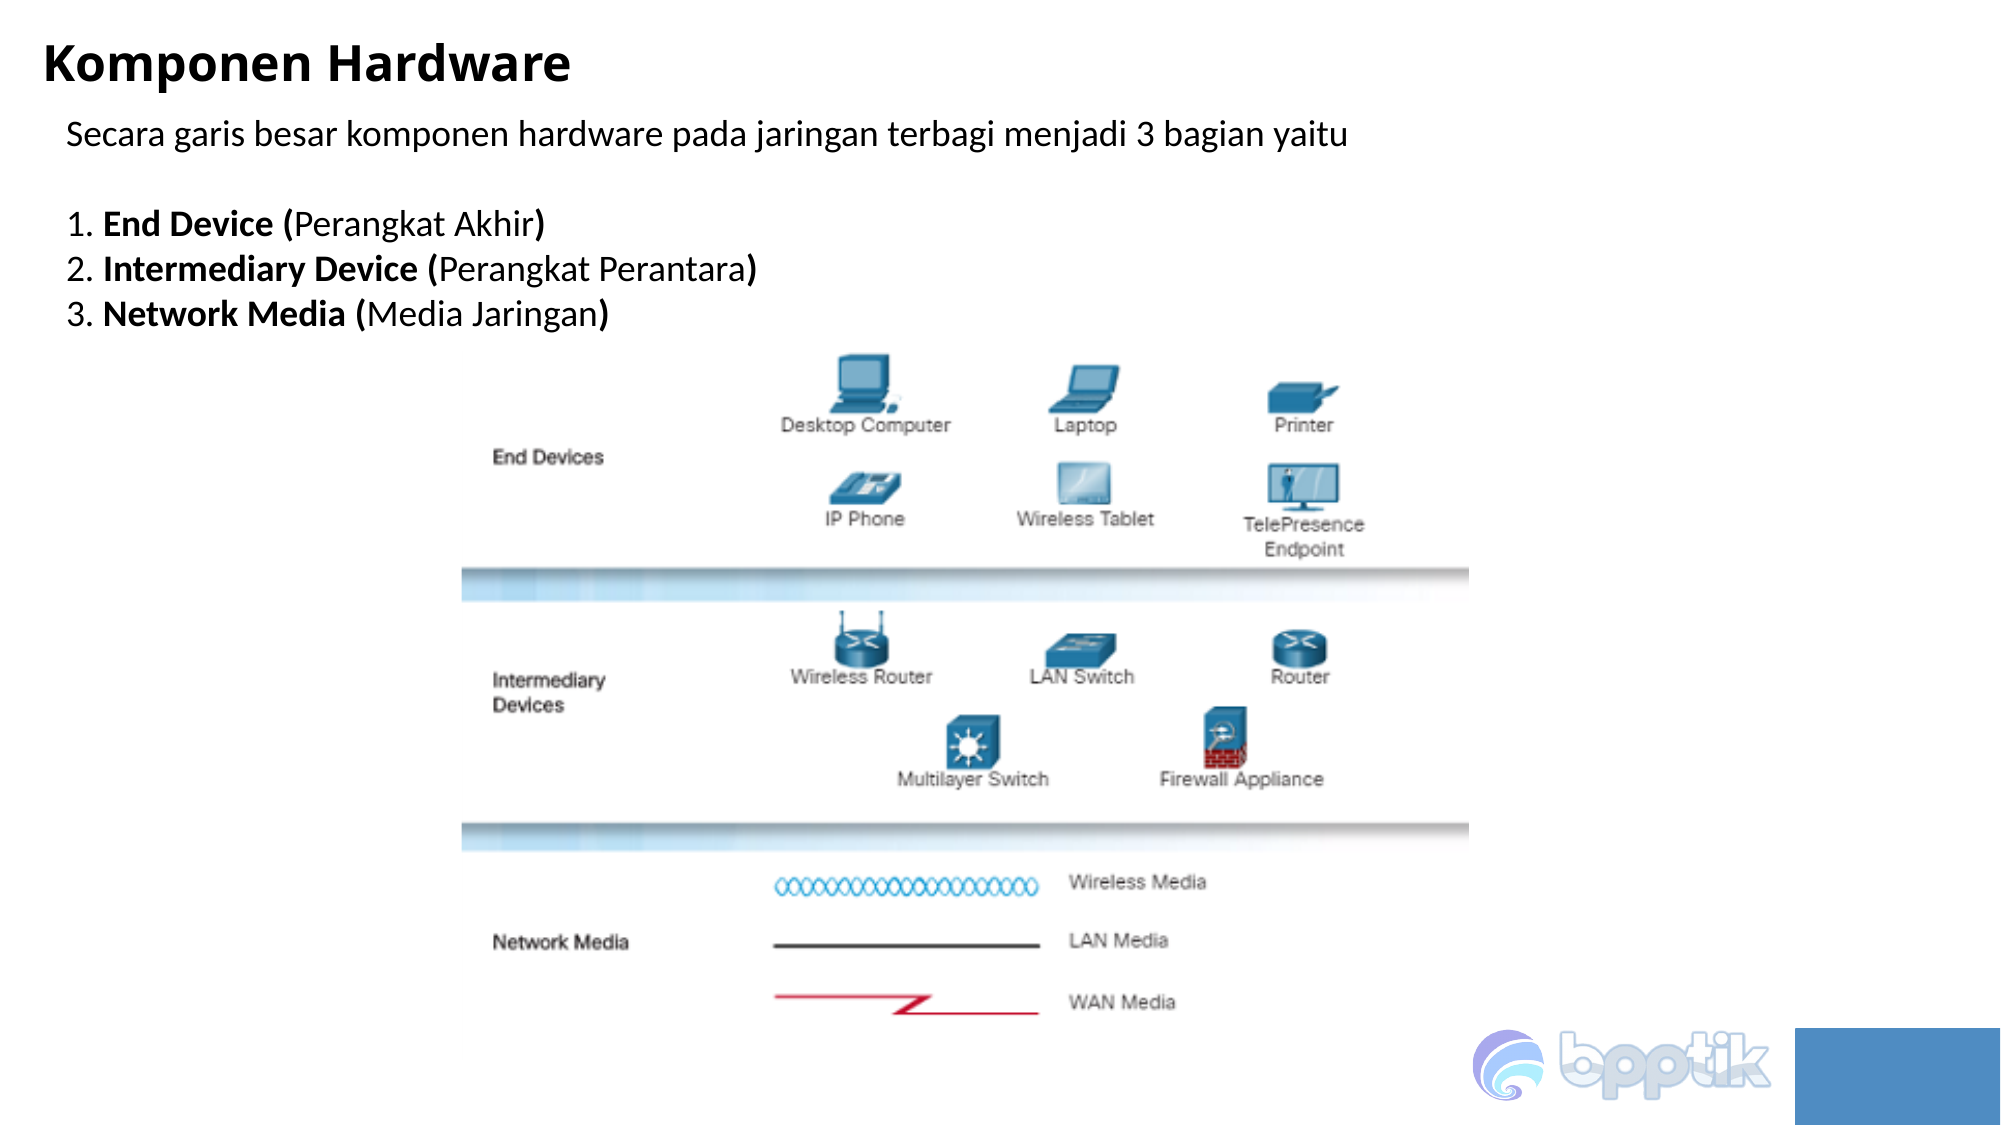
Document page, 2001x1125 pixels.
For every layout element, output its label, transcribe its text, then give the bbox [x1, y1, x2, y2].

text_box Secara garis besar komponen hardware pada jaringan terbagi menjadi 3 bagian yaitu 1. End Device (Perangkat Akhir) 2. Intermediary Device (Perangkat Perantara) 3. Network Media (Media Jaringan) [51, 101, 1753, 837]
text_box Komponen Hardware [27, 24, 1835, 99]
picture [461, 351, 1470, 1060]
picture [1472, 1029, 1772, 1101]
